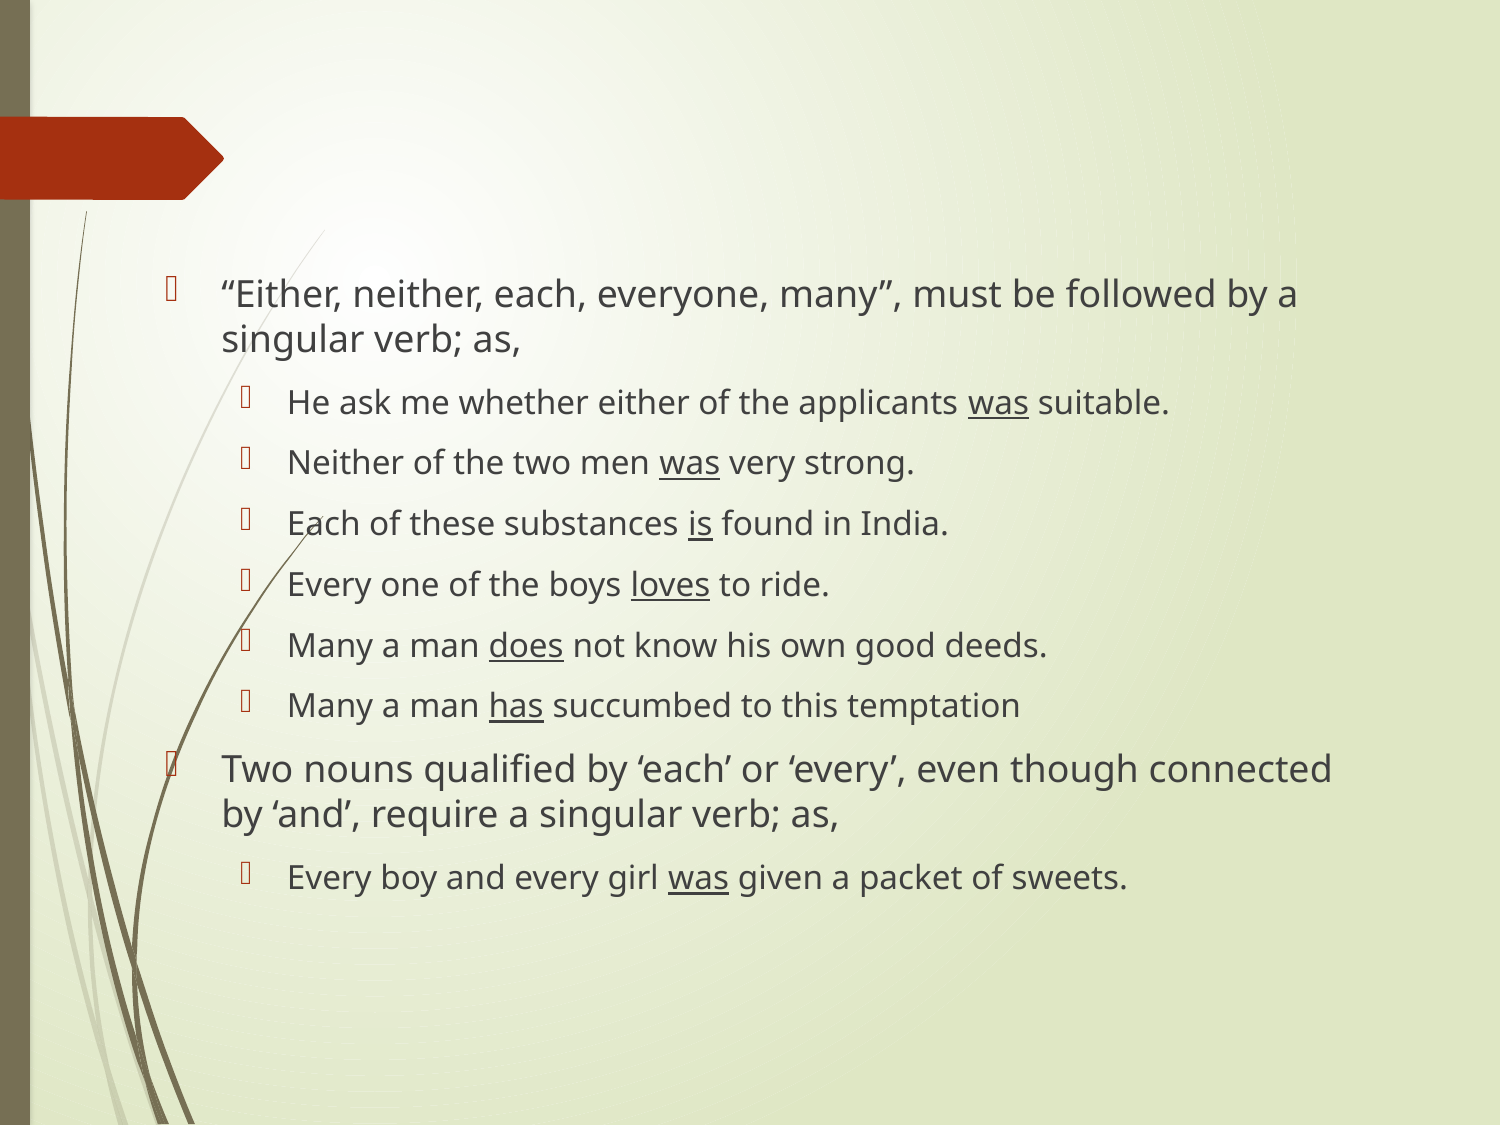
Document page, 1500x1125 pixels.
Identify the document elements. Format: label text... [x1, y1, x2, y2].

list “Either, neither, each, everyone, many”, must be followed by a singular verb; as, He ask me whether either of the applicants was suitable. Neither of the two men was very strong. Each of these substances is found in India. Every one of the boys loves to ride. Many a man does not know his own good deeds. Many a man has succumbed to this temptation Two nouns qualified by ‘each’ or ‘every’, even though connected by ‘and’, require a singular verb; as, Every boy and every girl was given a packet of sweets. [150, 262, 1400, 970]
